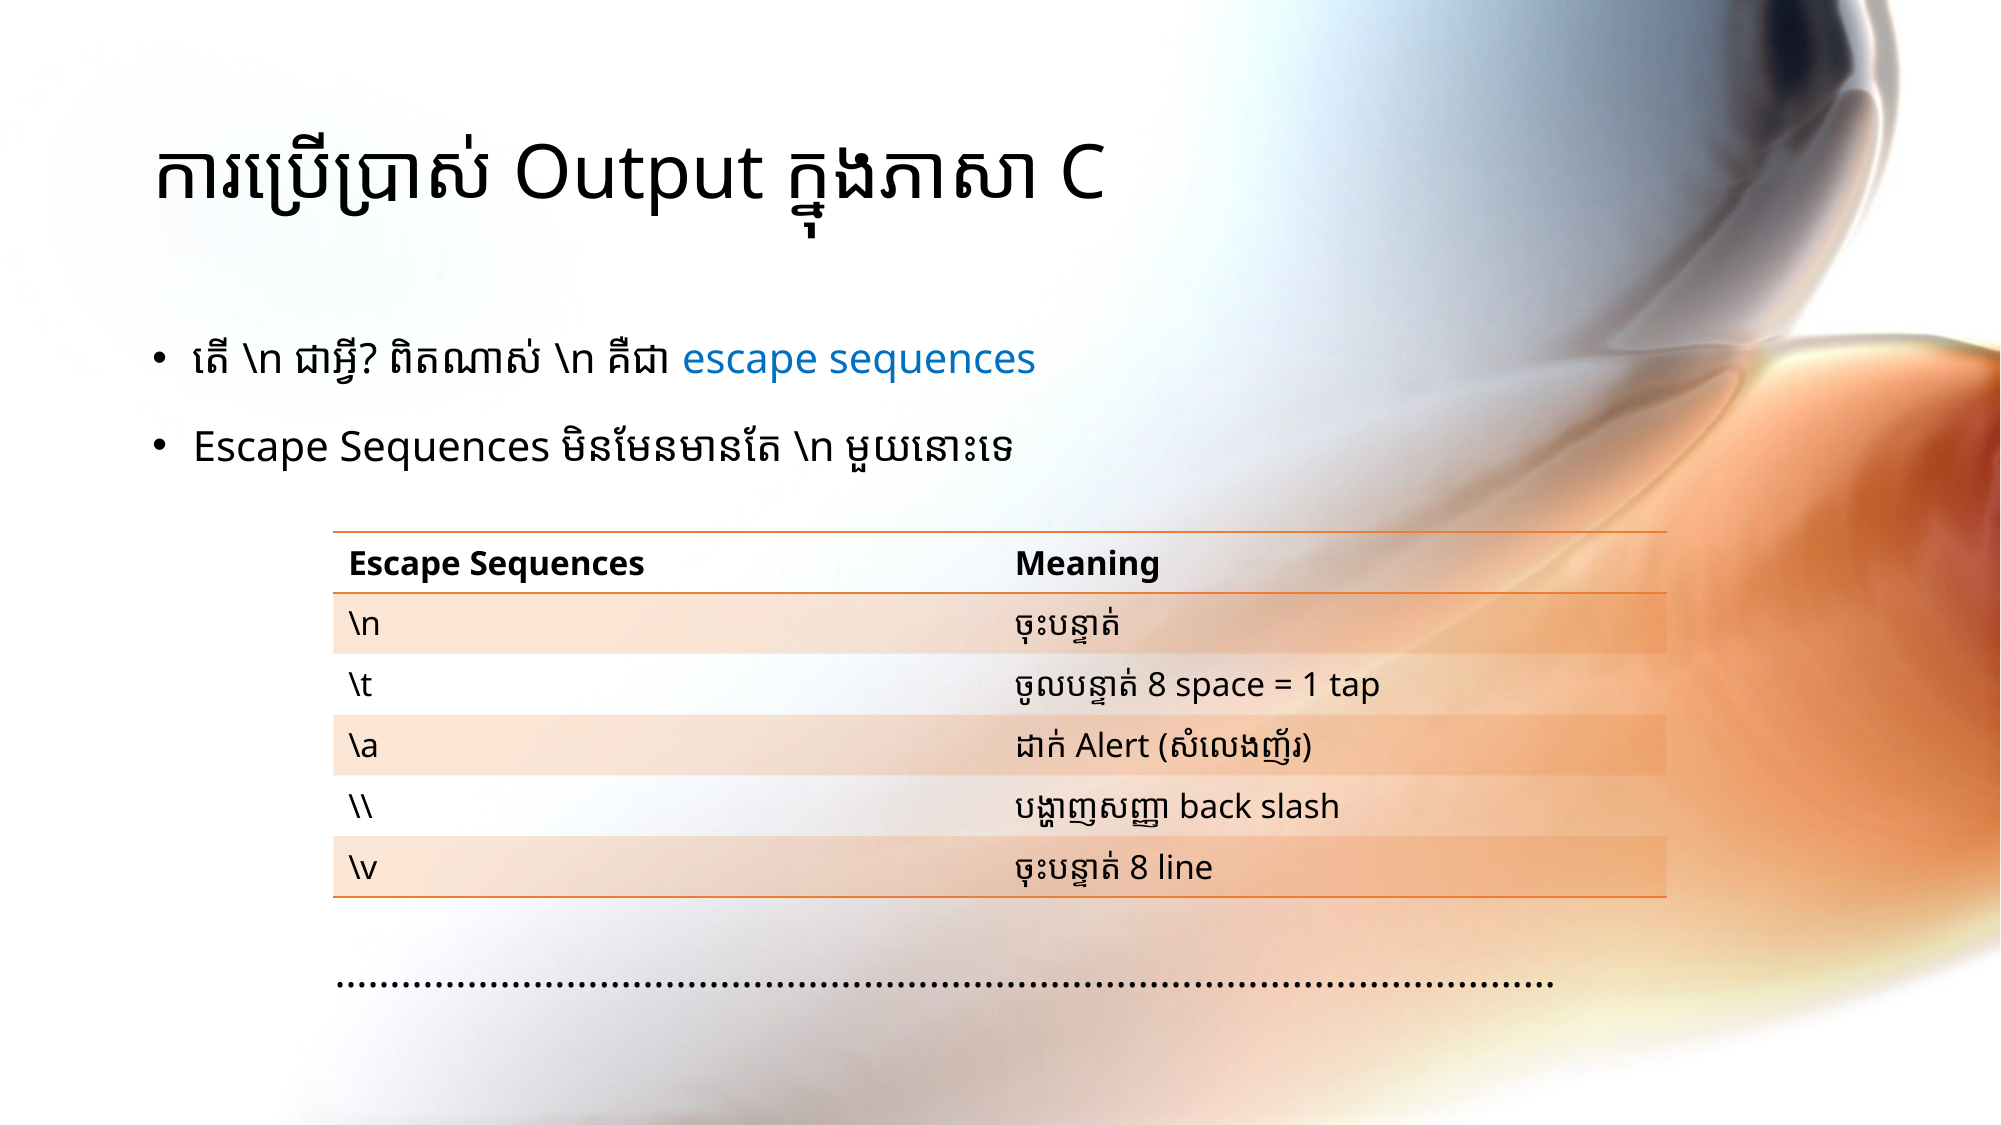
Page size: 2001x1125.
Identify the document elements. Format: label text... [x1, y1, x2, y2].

table_cell ចូលបន្ទាត់ 8 space = 1 tap [1000, 654, 1667, 715]
picture [0, 0, 2001, 1125]
table_cell ចុះបន្ទាត់ 8 line [1000, 836, 1667, 896]
table_header Meaning [1000, 533, 1667, 592]
table_cell \\ [333, 775, 1000, 836]
table_cell \v [333, 836, 1000, 896]
table_cell \t [333, 654, 1000, 715]
title ការប្រើប្រាស់ Output ក្នុងភាសា C [137, 59, 1863, 278]
table_cell ដាក់ Alert (សំលេងញ័រ) [1000, 715, 1667, 775]
table_cell ចុះបន្ទាត់ [1000, 594, 1667, 654]
table_header Escape Sequences [333, 533, 1000, 592]
table_cell បង្ហាញសញ្ញា back slash [1000, 775, 1667, 836]
table_cell \n [333, 594, 1000, 654]
table_cell \a [333, 715, 1000, 775]
list តើ \n ជាអ្វី? ពិតណាស់ \n គឺជា escape sequences Escape Sequences មិនមែនមានតែ \n មួយនោះទេ ………………………………………………………………………………………………… [137, 299, 1863, 1014]
